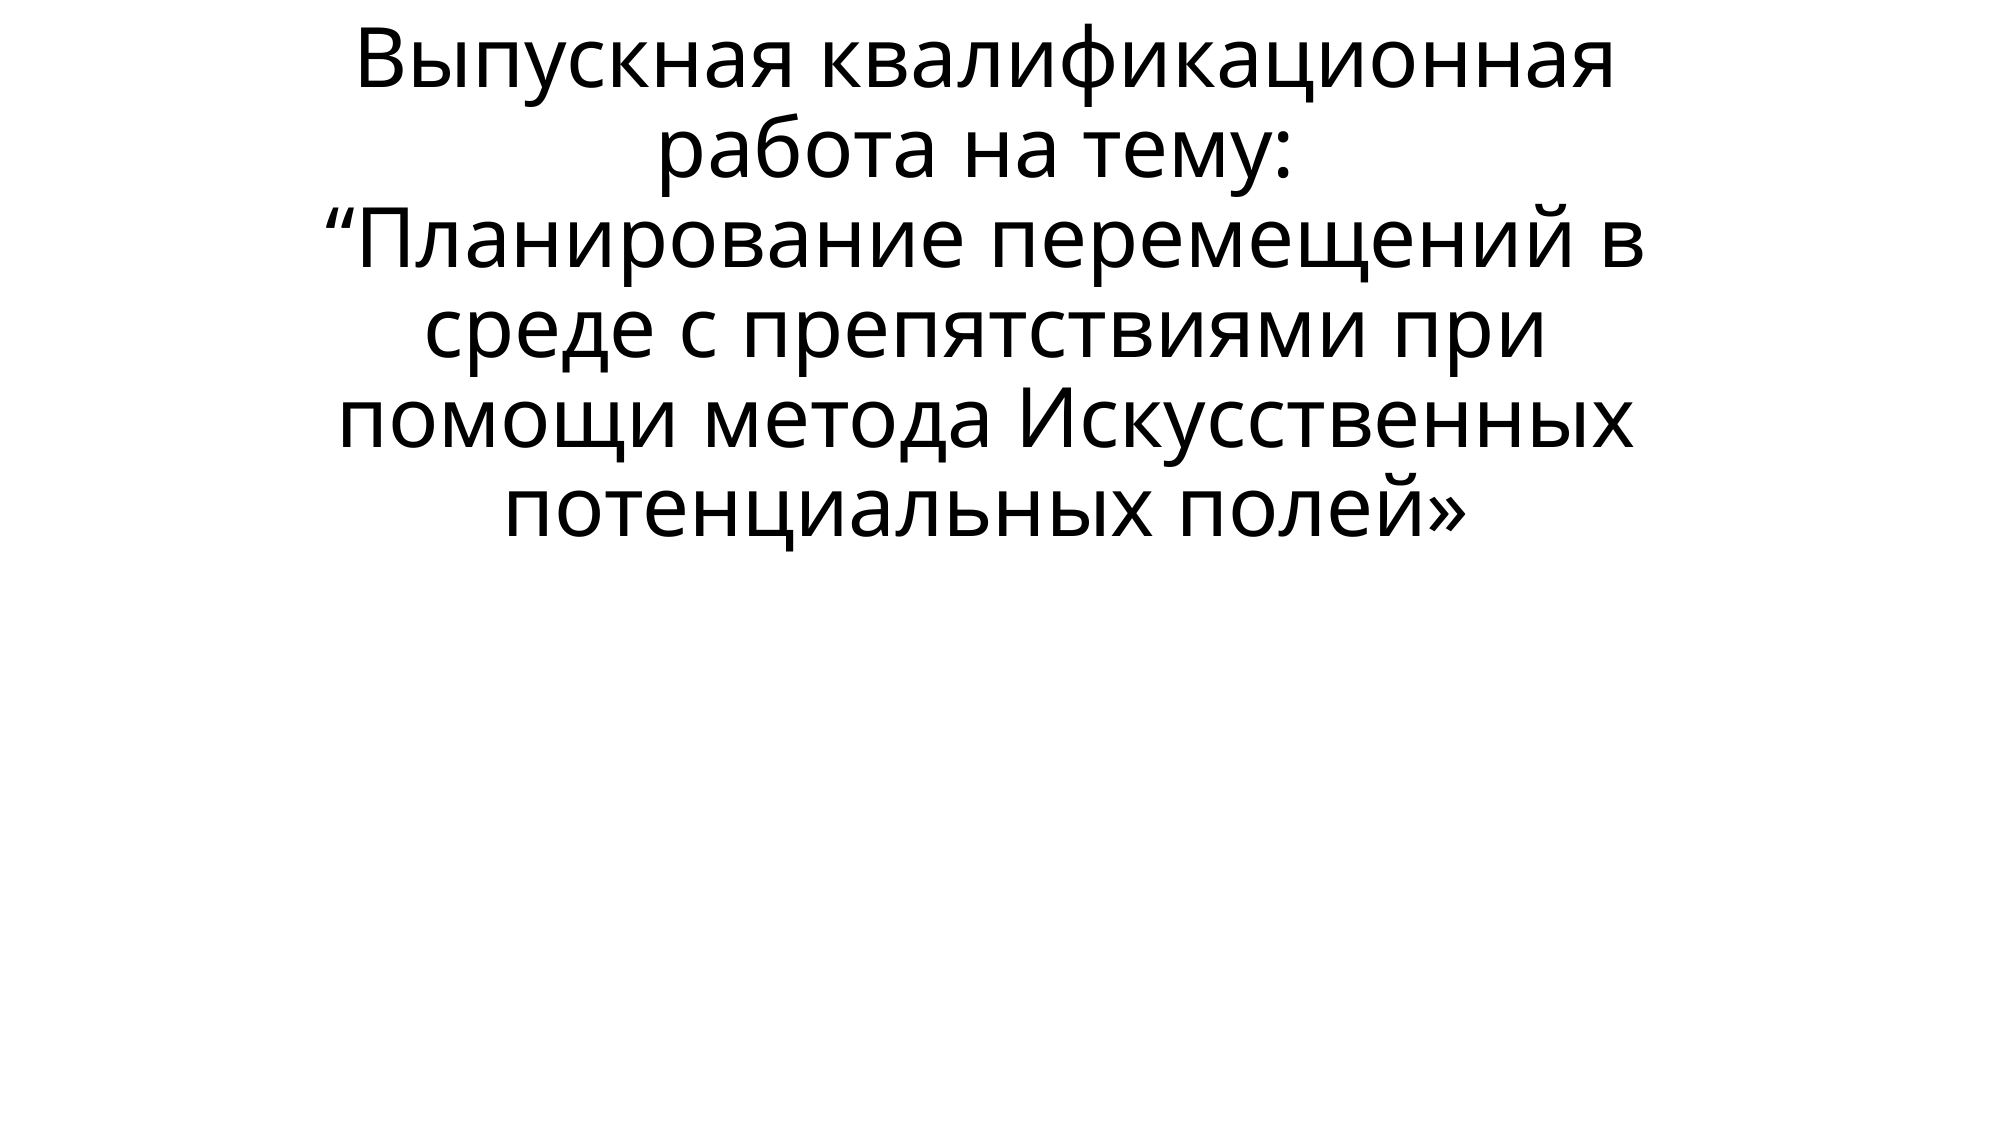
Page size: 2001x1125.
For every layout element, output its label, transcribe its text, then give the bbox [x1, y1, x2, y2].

title Выпускная квалификационная работа на тему: “Планирование перемещений в среде с препятствиями при помощи метода Искусственных потенциальных полей» [236, 170, 1737, 563]
